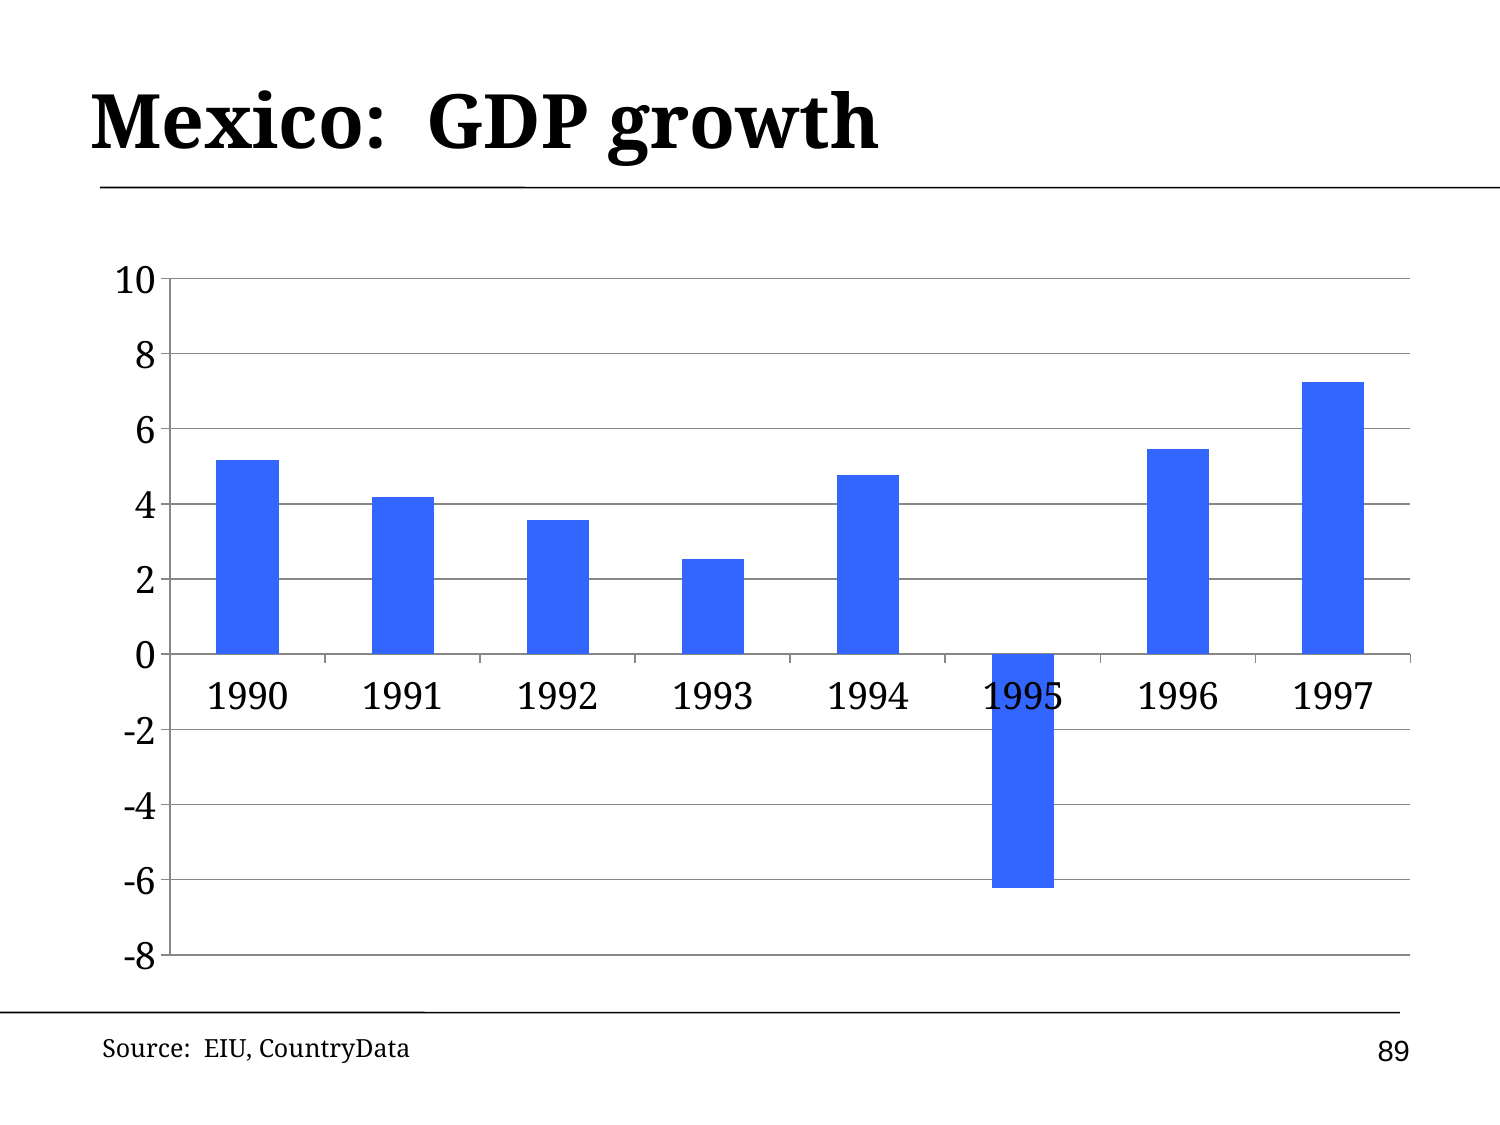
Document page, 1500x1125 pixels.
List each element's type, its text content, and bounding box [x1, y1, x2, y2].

chart [87, 237, 1438, 997]
title Mexico: GDP growth [74, 49, 1426, 188]
slide_number 89 [1074, 1024, 1426, 1103]
text_box Source: EIU, CountryData [87, 1025, 813, 1070]
